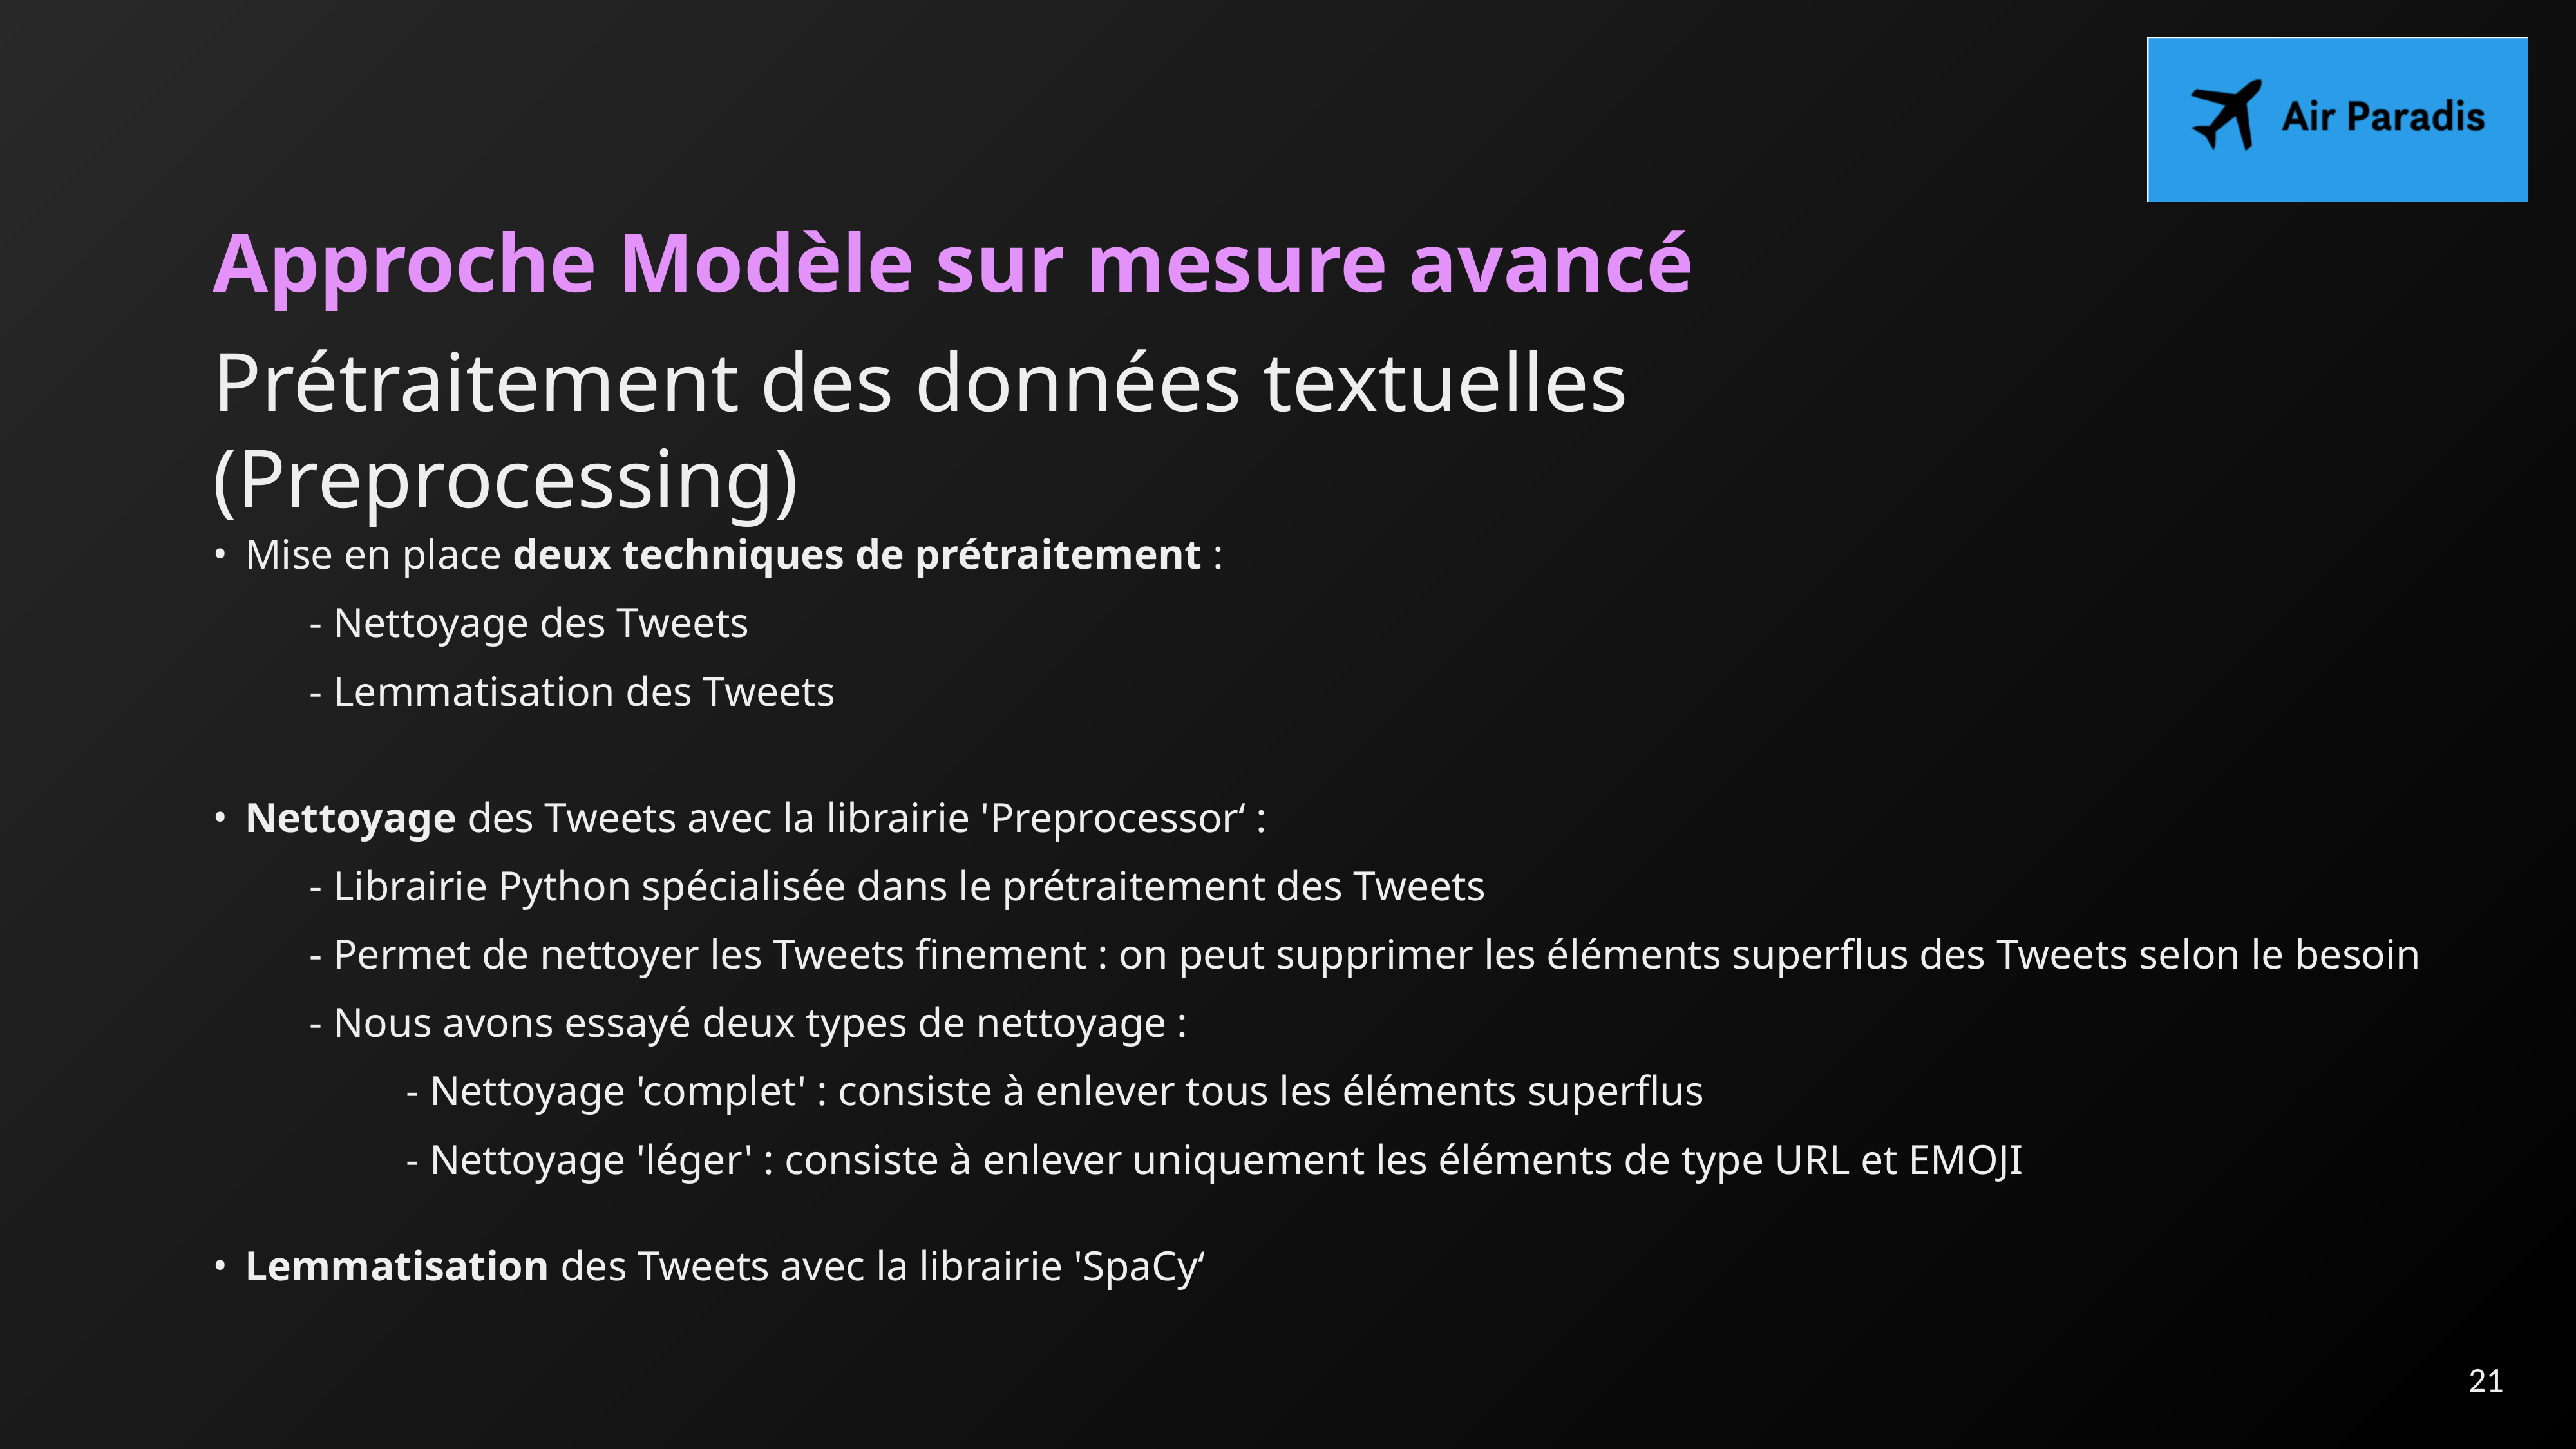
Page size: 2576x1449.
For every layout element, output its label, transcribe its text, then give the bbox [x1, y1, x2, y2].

picture [2147, 37, 2529, 202]
text_box Prétraitement des données textuelles (Preprocessing) [203, 321, 2000, 534]
text_box Mise en place deux techniques de prétraitement : - Nettoyage des Tweets - Lemmatisation des Tweets Nettoyage des Tweets avec la librairie 'Preprocessor‘ : - Librairie Python spécialisée dans le prétraitement des Tweets - Permet de nettoyer les Tweets finement : on peut supprimer les éléments superflus des Tweets selon le besoin - Nous avons essayé deux types de nettoyage : - Nettoyage 'complet' : consiste à enlever tous les éléments superflus - Nettoyage 'léger' : consiste à enlever uniquement les éléments de type URL et EMOJI Lemmatisation des Tweets avec la librairie 'SpaCy‘ [203, 519, 2479, 1298]
text_box Approche Modèle sur mesure avancé [203, 202, 2328, 318]
slide_number ‹#› [2444, 948, 2528, 1449]
